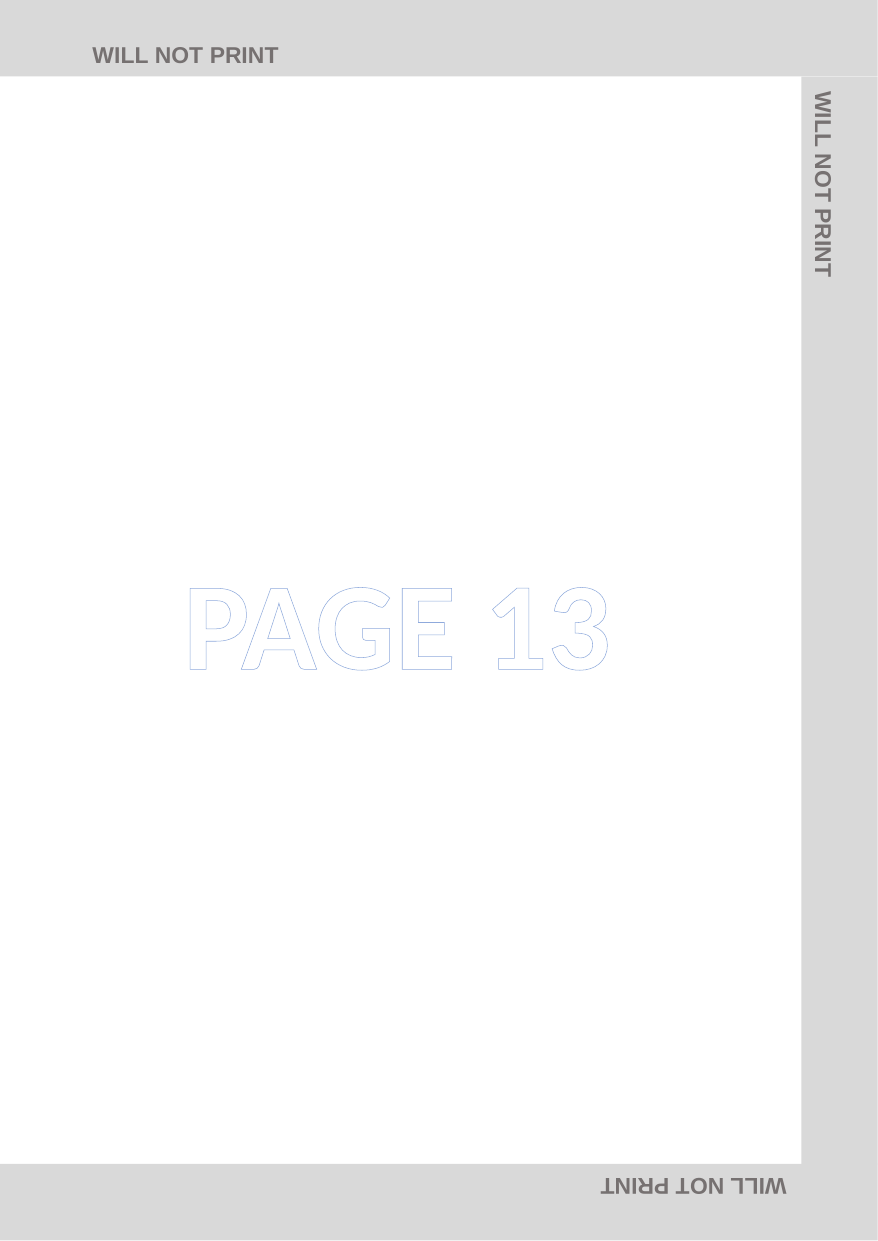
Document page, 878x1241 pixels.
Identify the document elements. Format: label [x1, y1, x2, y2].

text_box [0, 0, 878, 1241]
